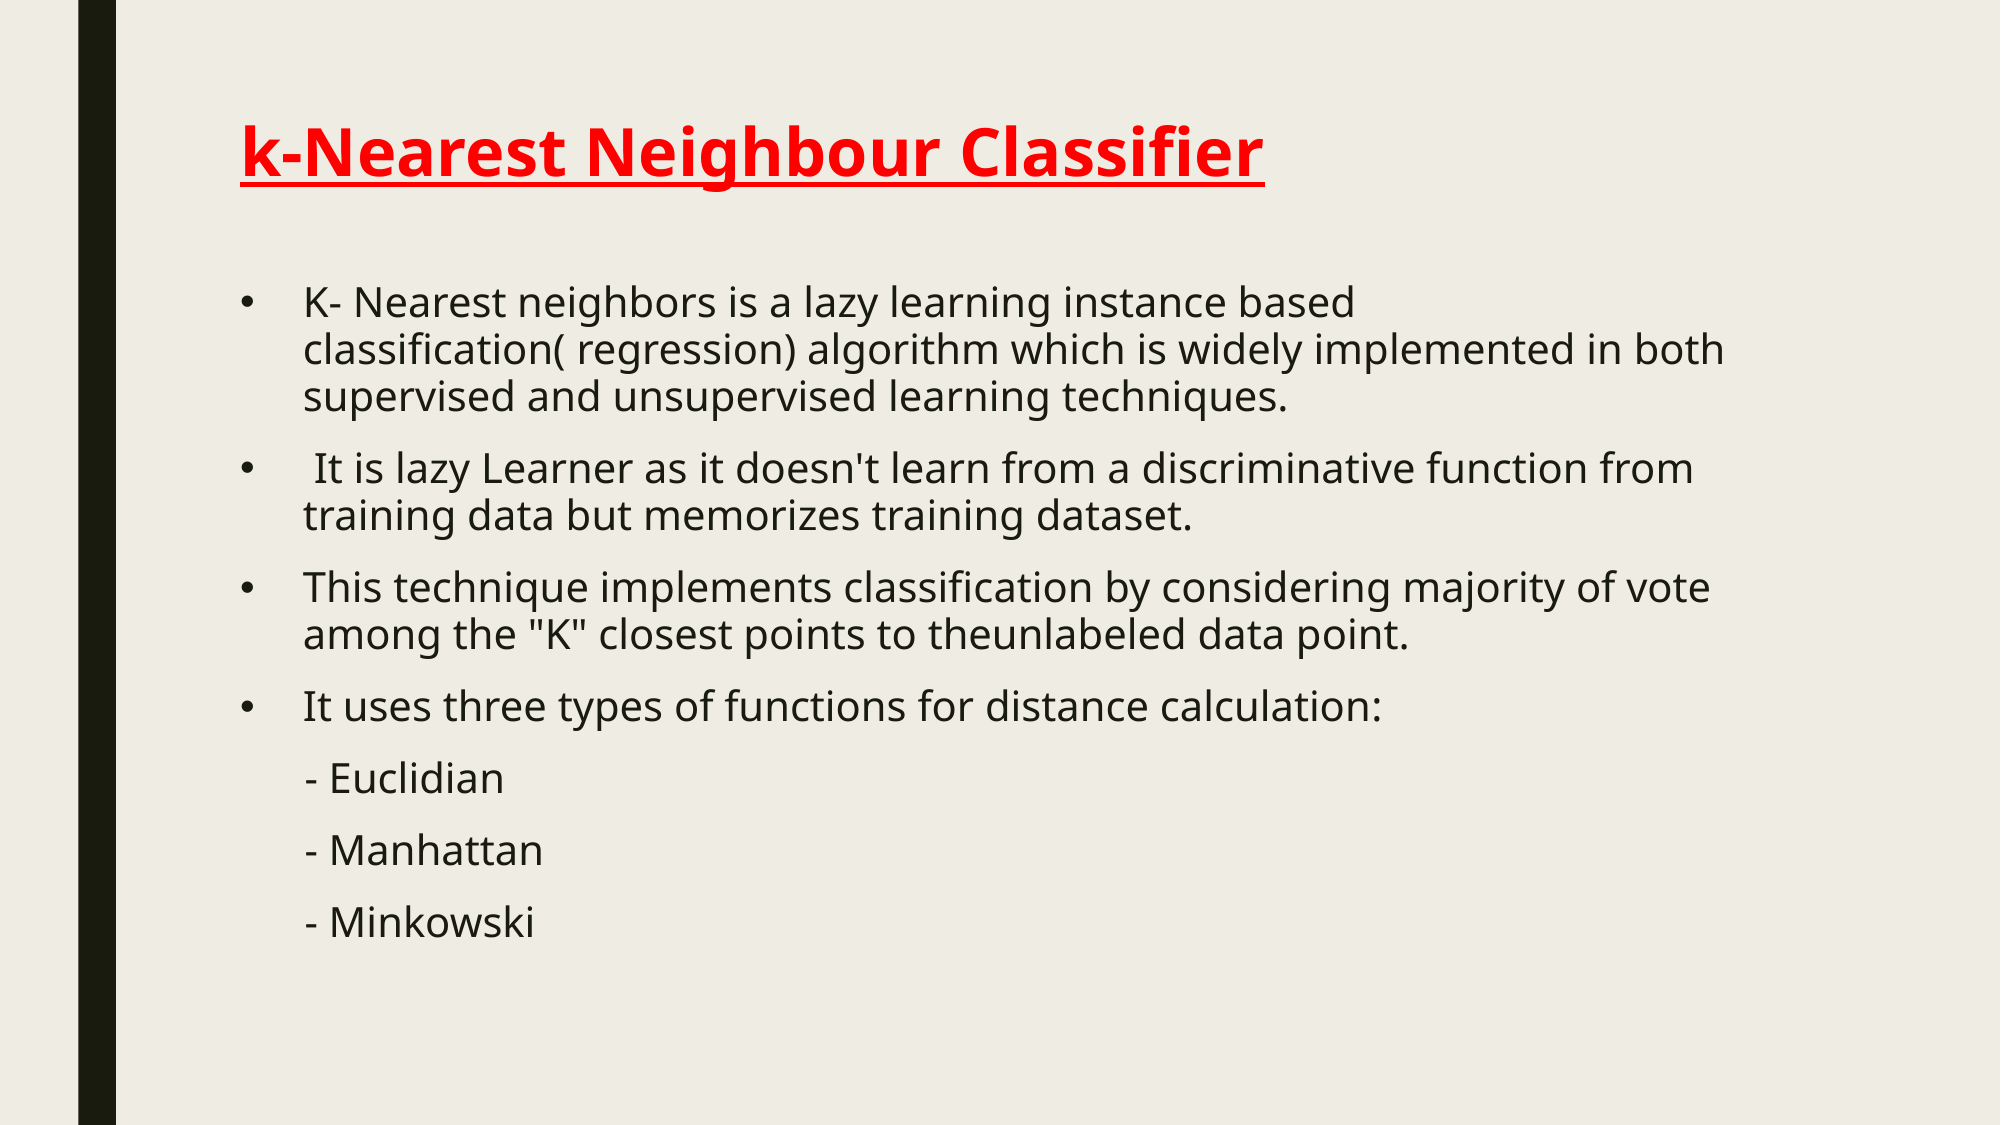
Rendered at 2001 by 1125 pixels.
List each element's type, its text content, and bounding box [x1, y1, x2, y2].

title k-Nearest Neighbour Classifier [225, 112, 1800, 209]
list K- Nearest neighbors is a lazy learning instance based classification( regression) algorithm which is widely implemented in both supervised and unsupervised learning techniques. It is lazy Learner as it doesn't learn from a discriminative function from training data but memorizes training dataset. This technique implements classification by considering majority of vote among the "K" closest points to theunlabeled data point. It uses three types of functions for distance calculation: - Euclidian - Manhattan - Minkowski [225, 272, 1800, 1073]
